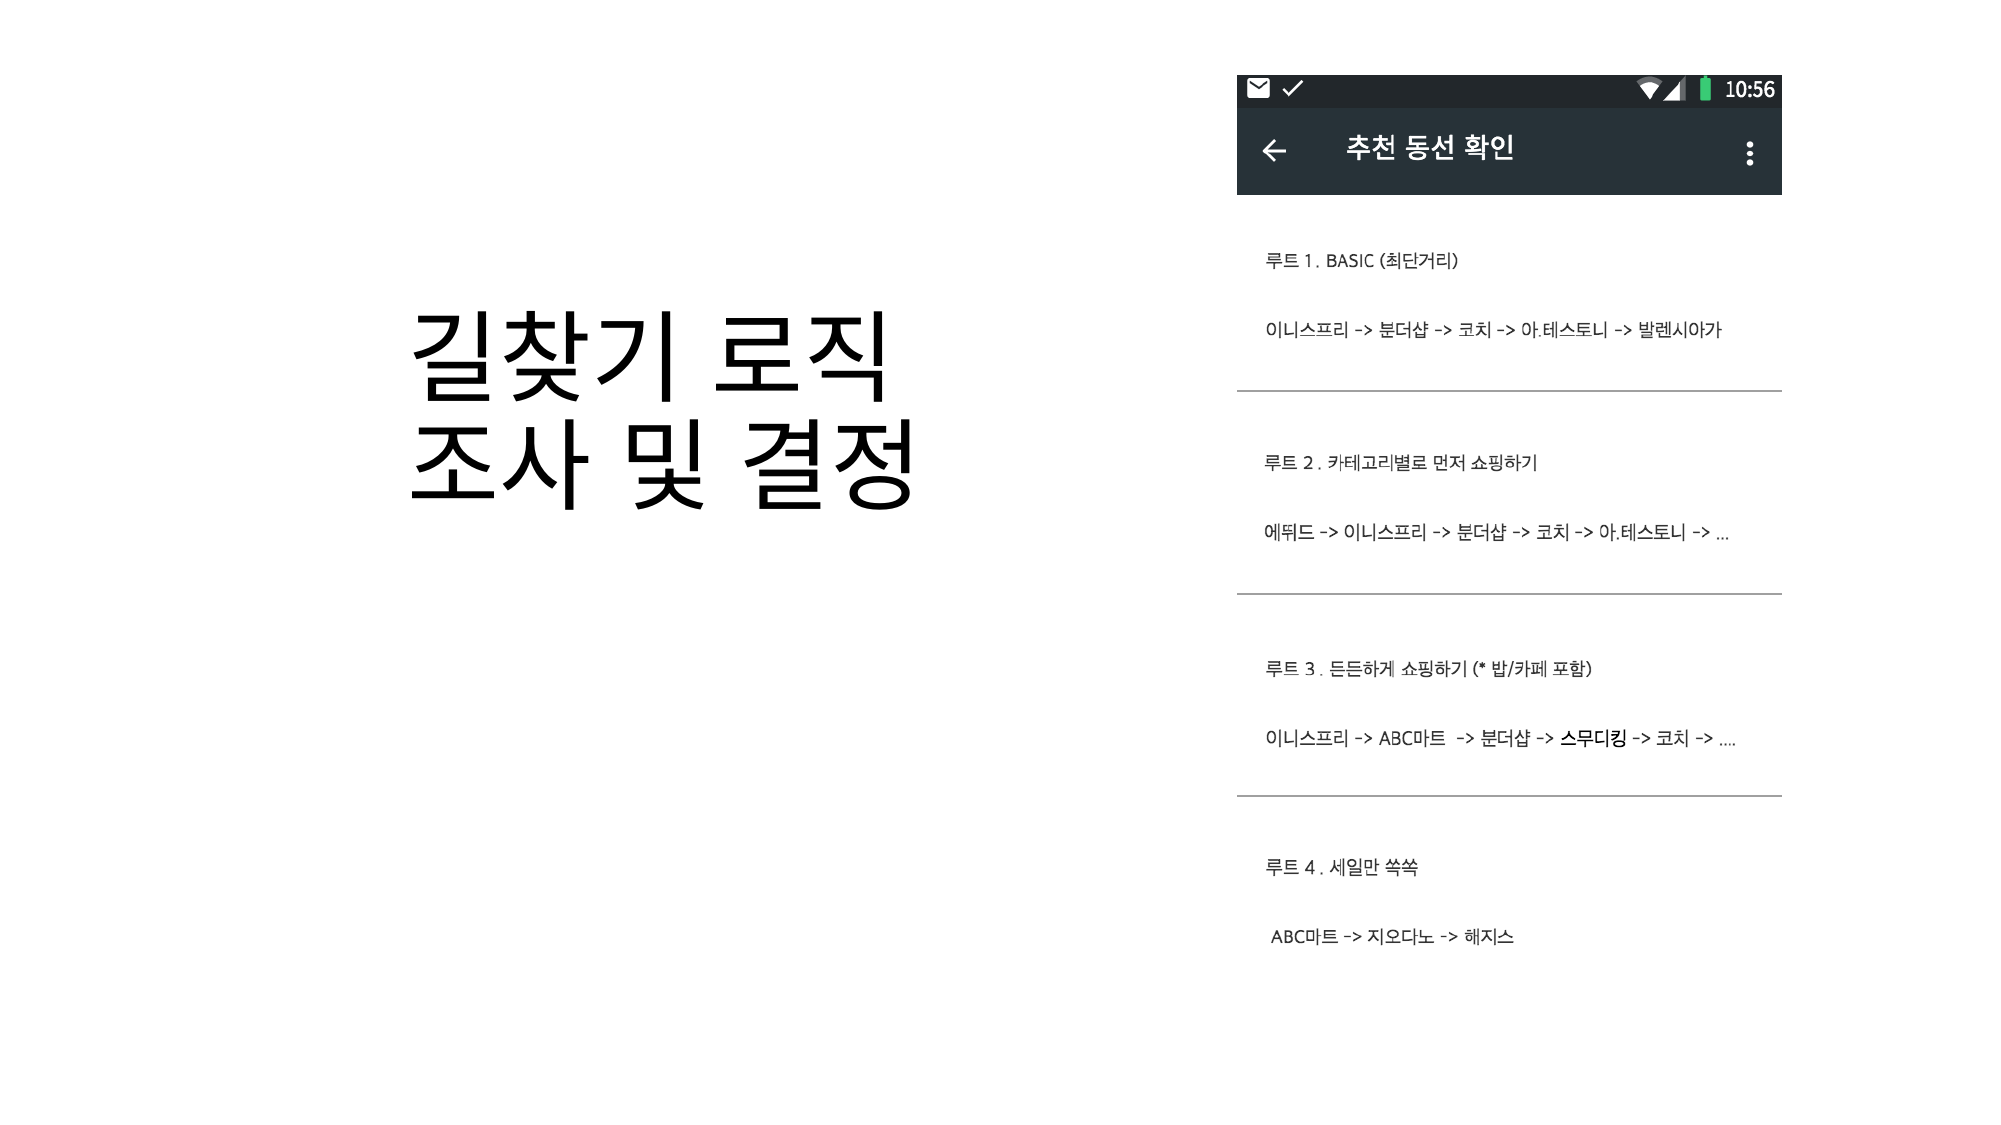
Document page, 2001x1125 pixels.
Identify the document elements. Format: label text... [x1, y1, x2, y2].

title 길찾기 로직 조사 및 결정 [251, 215, 1079, 532]
picture [1237, 75, 1782, 988]
